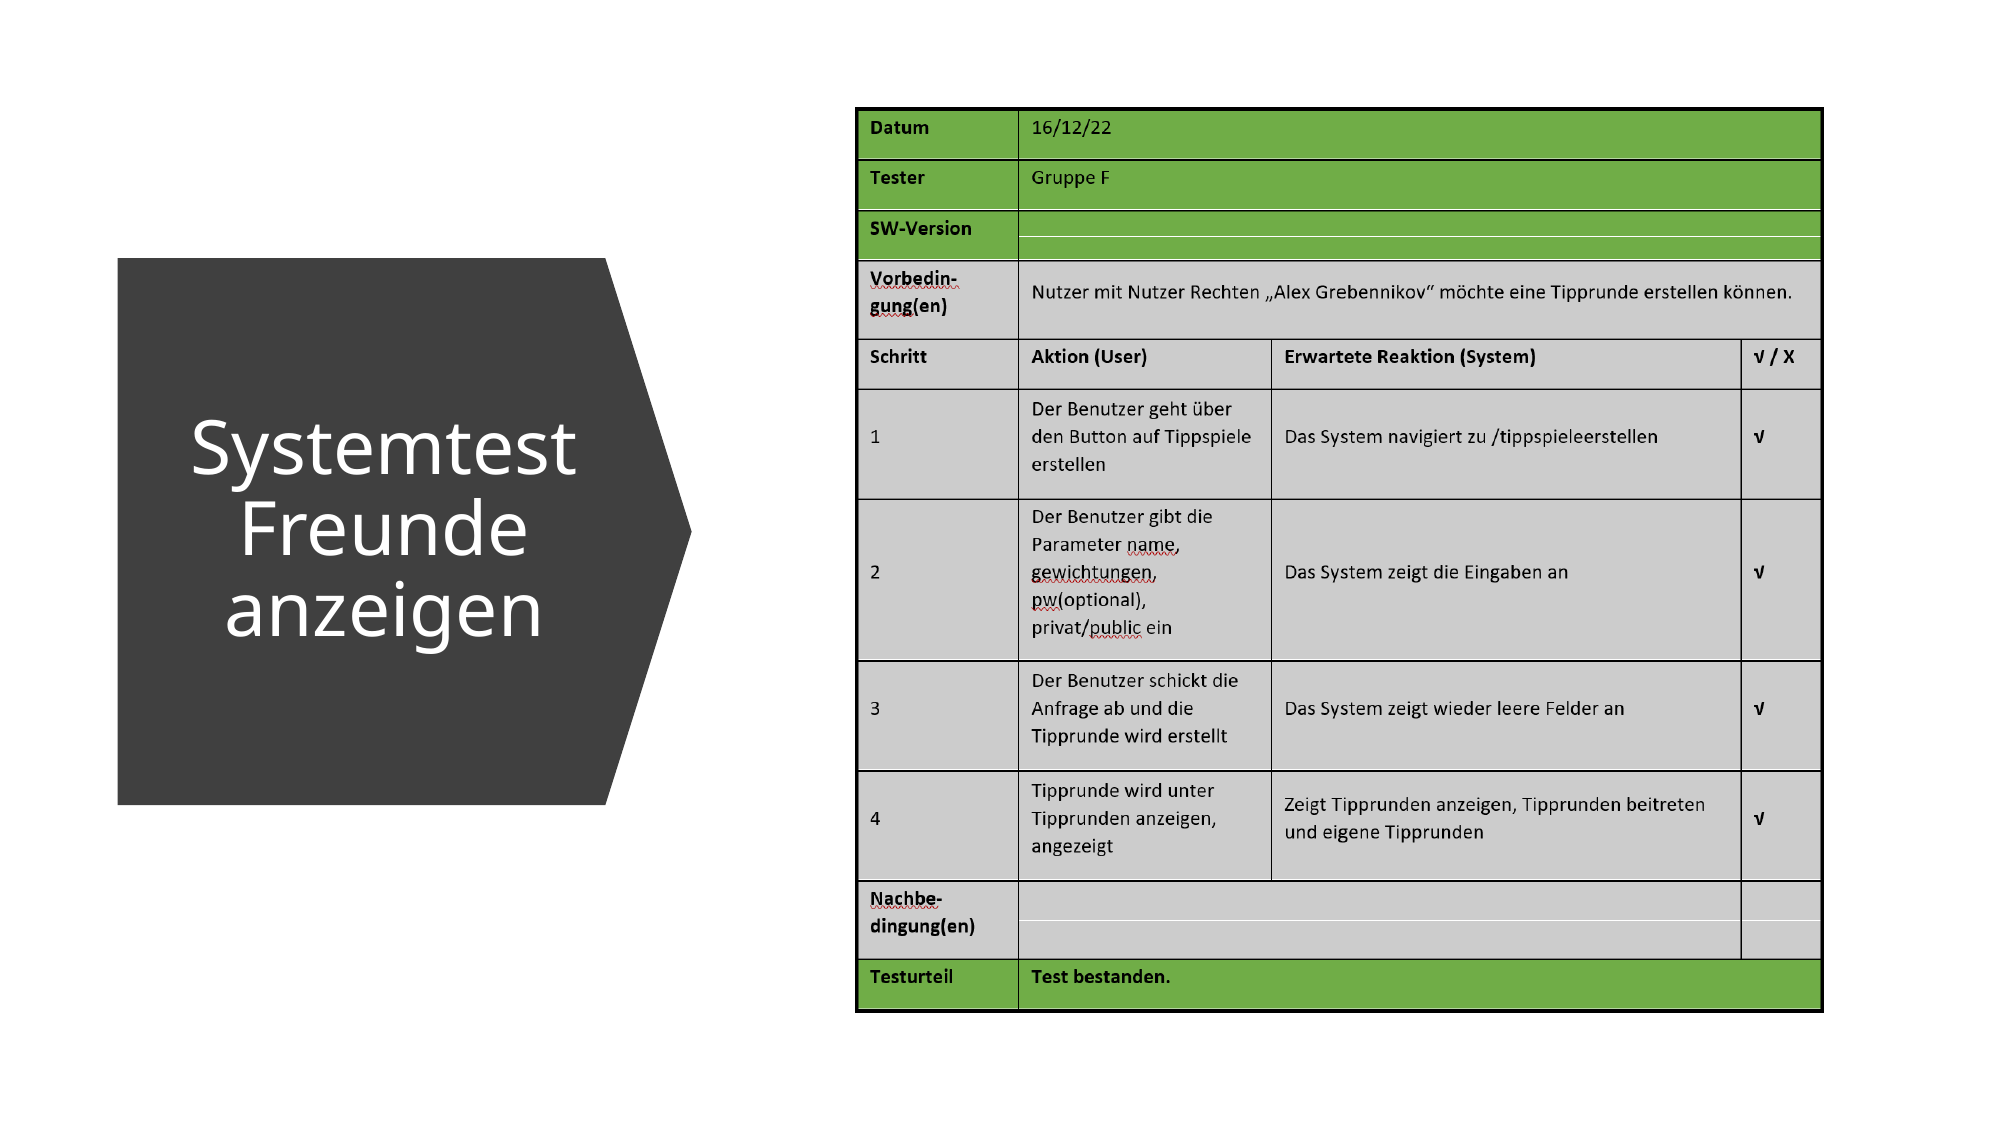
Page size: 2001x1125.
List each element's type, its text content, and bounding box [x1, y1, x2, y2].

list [852, 105, 1827, 1020]
title Systemtest Freunde anzeigen [168, 322, 601, 741]
text_box [116, 257, 693, 807]
